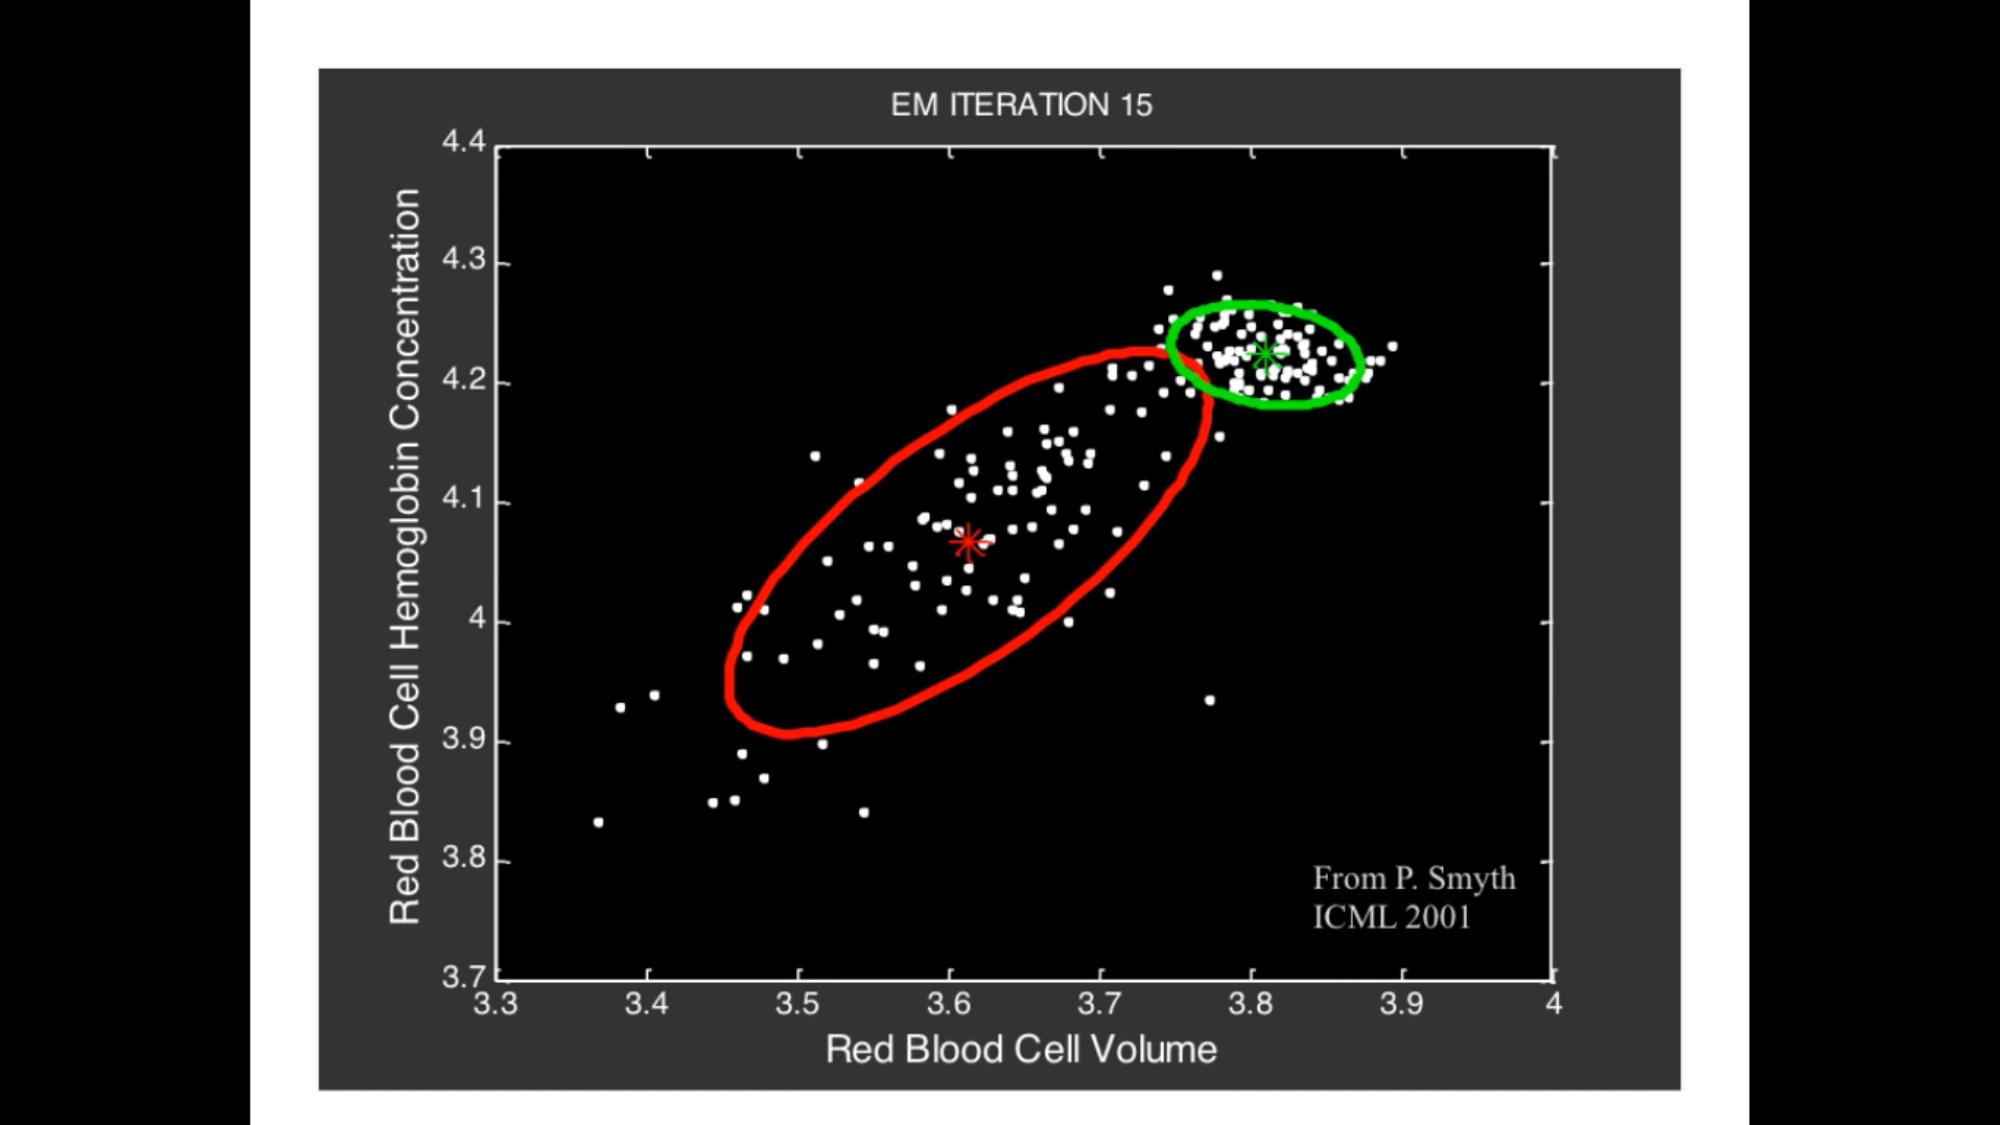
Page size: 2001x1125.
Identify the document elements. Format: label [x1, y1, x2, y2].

list [0, 0, 2000, 1125]
